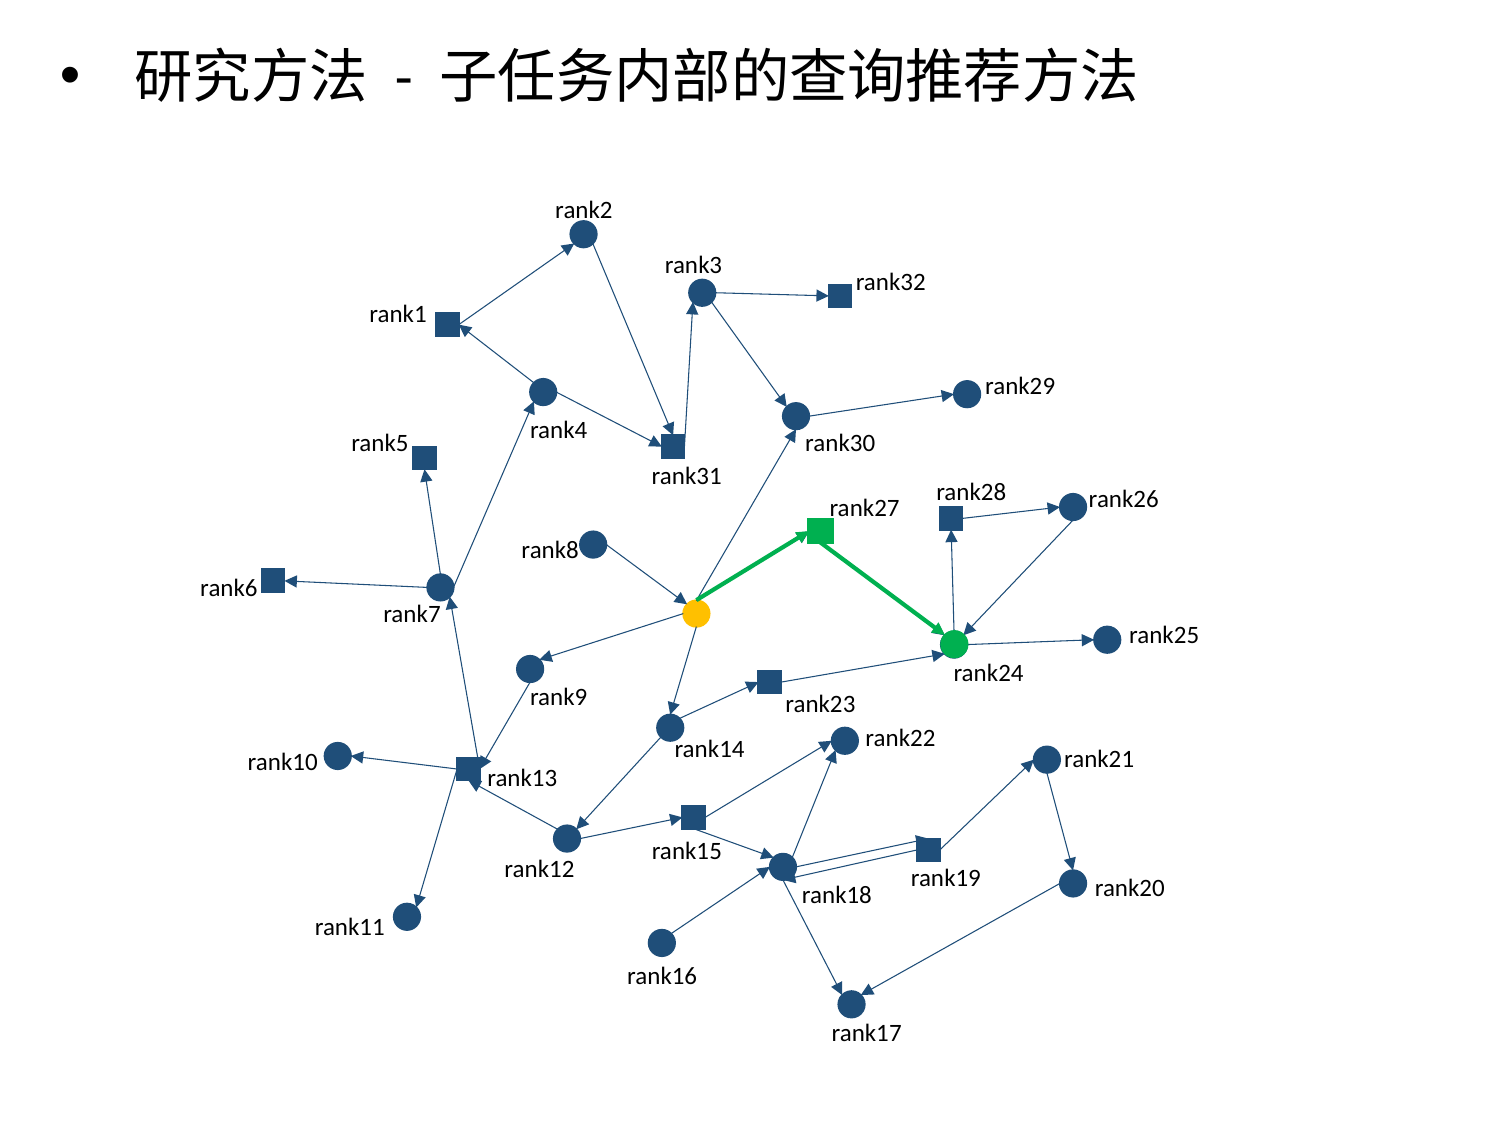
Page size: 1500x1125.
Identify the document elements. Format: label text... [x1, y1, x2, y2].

text_box 研究方法 - 子任务内部的查询推荐方法 [45, 31, 1386, 117]
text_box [185, 185, 1223, 1055]
